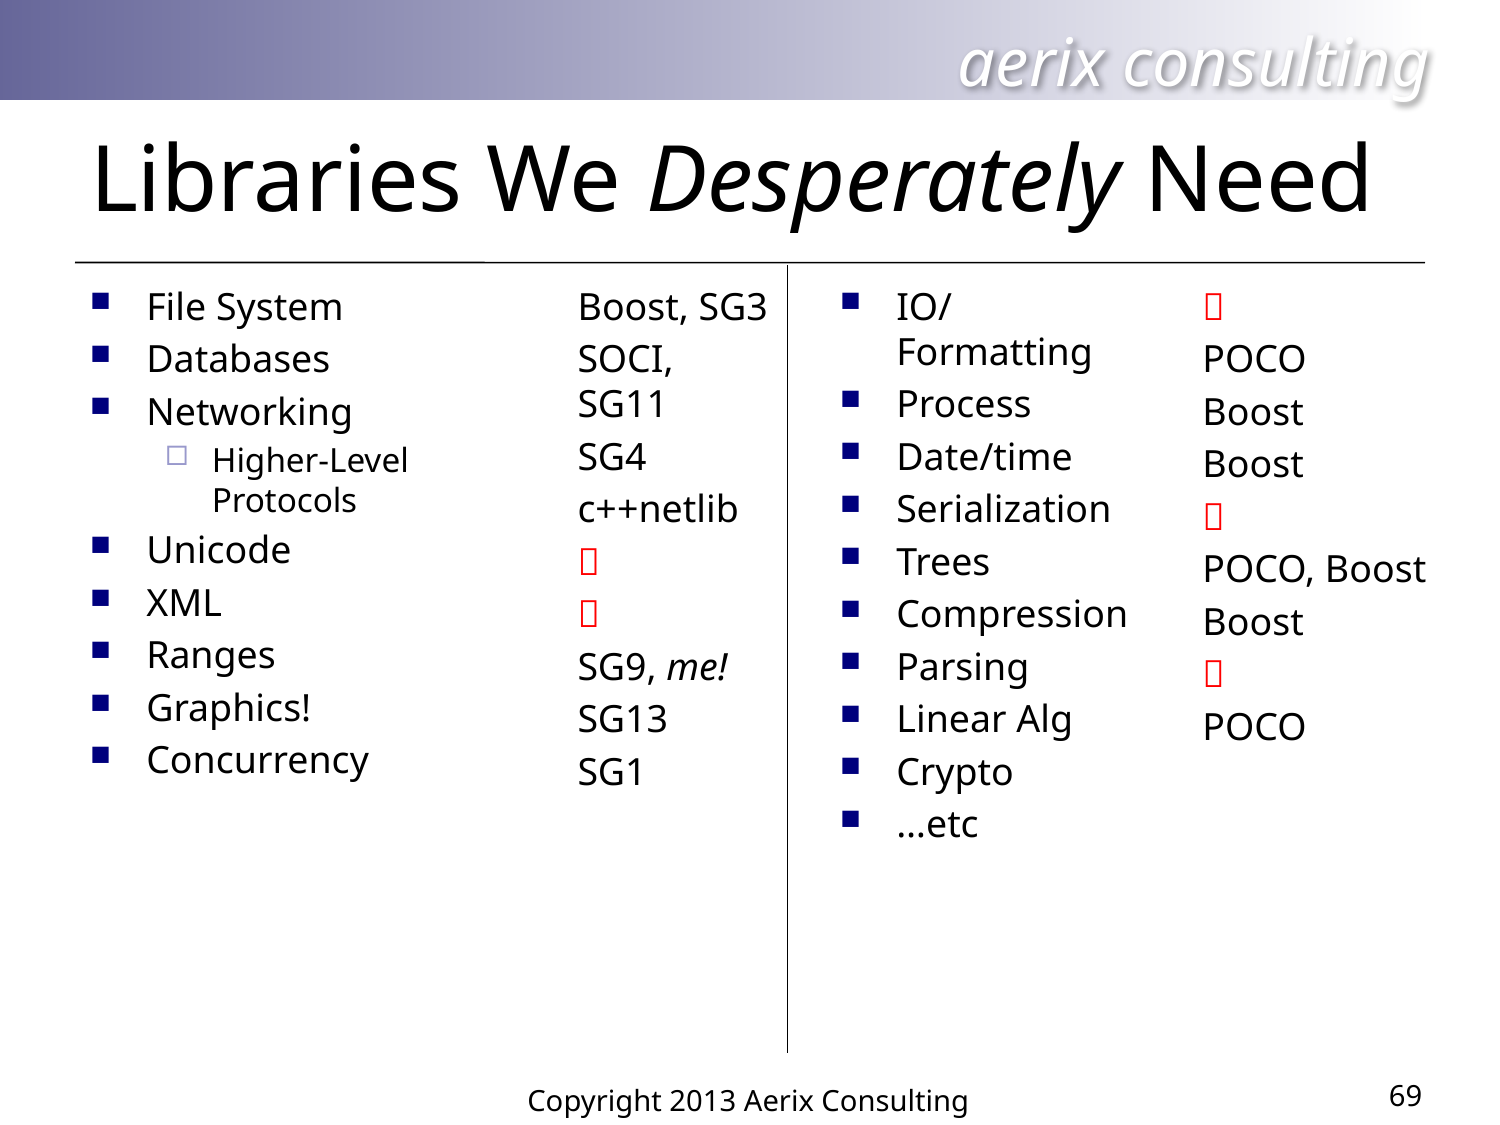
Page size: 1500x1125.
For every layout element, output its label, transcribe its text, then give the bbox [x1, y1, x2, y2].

title Libraries We Desperately Need [75, 99, 1425, 250]
slide_number 69 [1237, 1050, 1438, 1125]
text_box IO/Formatting Process Date/time Serialization Trees Compression Parsing Linear Alg Crypto …etc [825, 275, 1150, 1050]
text_box Boost, SG3 SOCI, SG11 SG4 c++netlib   SG9, me! SG13 SG1 [562, 275, 783, 1050]
list File System Databases Networking Higher-Level Protocols Unicode XML Ranges Graphics! Concurrency [75, 275, 562, 1050]
footer Copyright 2013 Aerix Consulting [512, 1050, 988, 1125]
text_box  POCO Boost Boost  POCO, Boost Boost  POCO [1187, 275, 1450, 1050]
